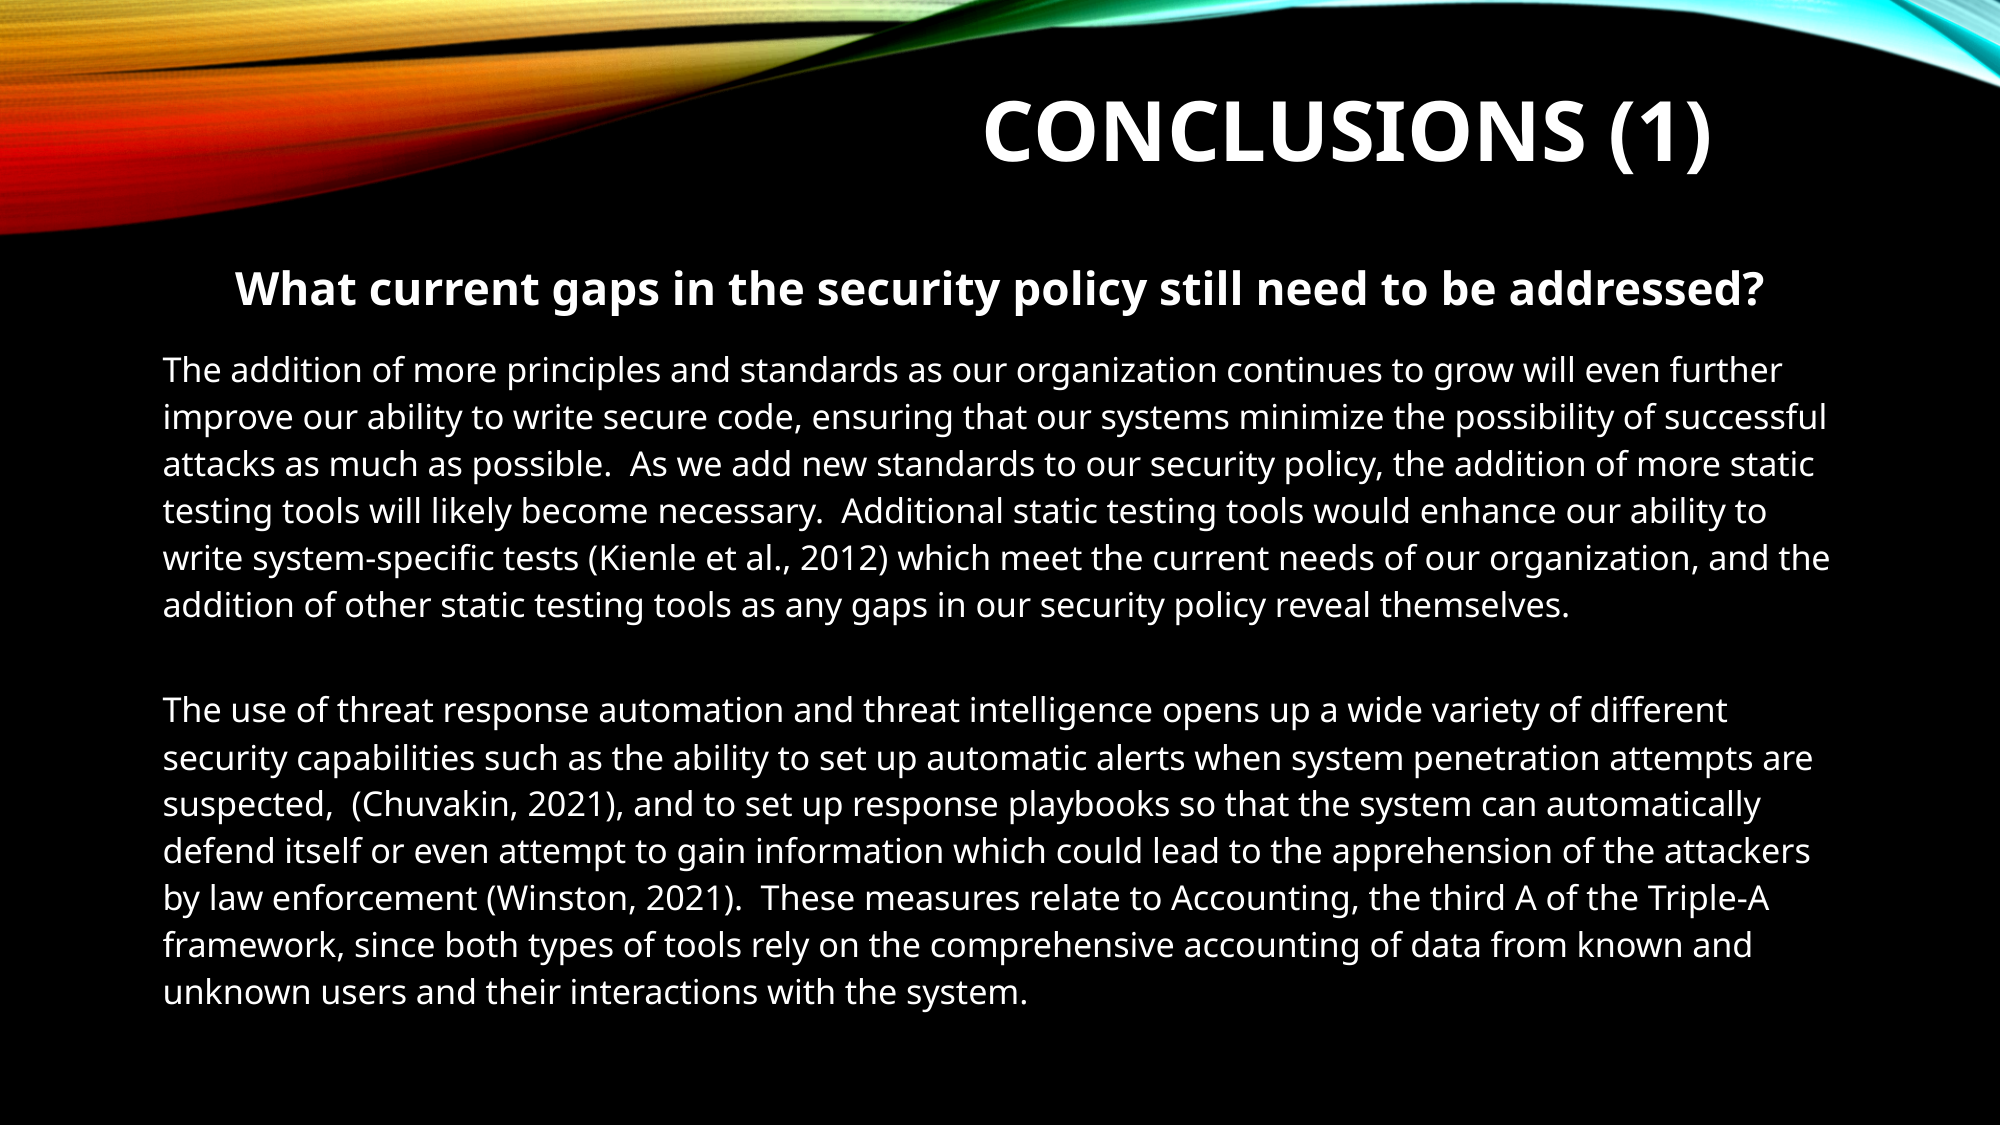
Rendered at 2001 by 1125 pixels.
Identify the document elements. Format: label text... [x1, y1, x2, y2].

list What current gaps in the security policy still need to be addressed? [102, 227, 1898, 311]
list The addition of more principles and standards as our organization continues to grow will even further improve our ability to write secure code, ensuring that our systems minimize the possibility of successful attacks as much as possible. As we add new standards to our security policy, the addition of more static testing tools will likely become necessary. Additional static testing tools would enhance our ability to write system-specific tests (Kienle et al., 2012) which meet the current needs of our organization, and the addition of other static testing tools as any gaps in our security policy reveal themselves. The use of threat response automation and threat intelligence opens up a wide variety of different security capabilities such as the ability to set up automatic alerts when system penetration attempts are suspected, (Chuvakin, 2021), and to set up response playbooks so that the system can automatically defend itself or even attempt to gain information which could lead to the apprehension of the attackers by law enforcement (Winston, 2021). These measures relate to Accounting, the third A of the Triple-A framework, since both types of tools rely on the comprehensive accounting of data from known and unknown users and their interactions with the system. [147, 334, 1853, 1071]
picture [0, 0, 2000, 237]
title CONCLUSIONS (1) [928, 59, 1729, 210]
